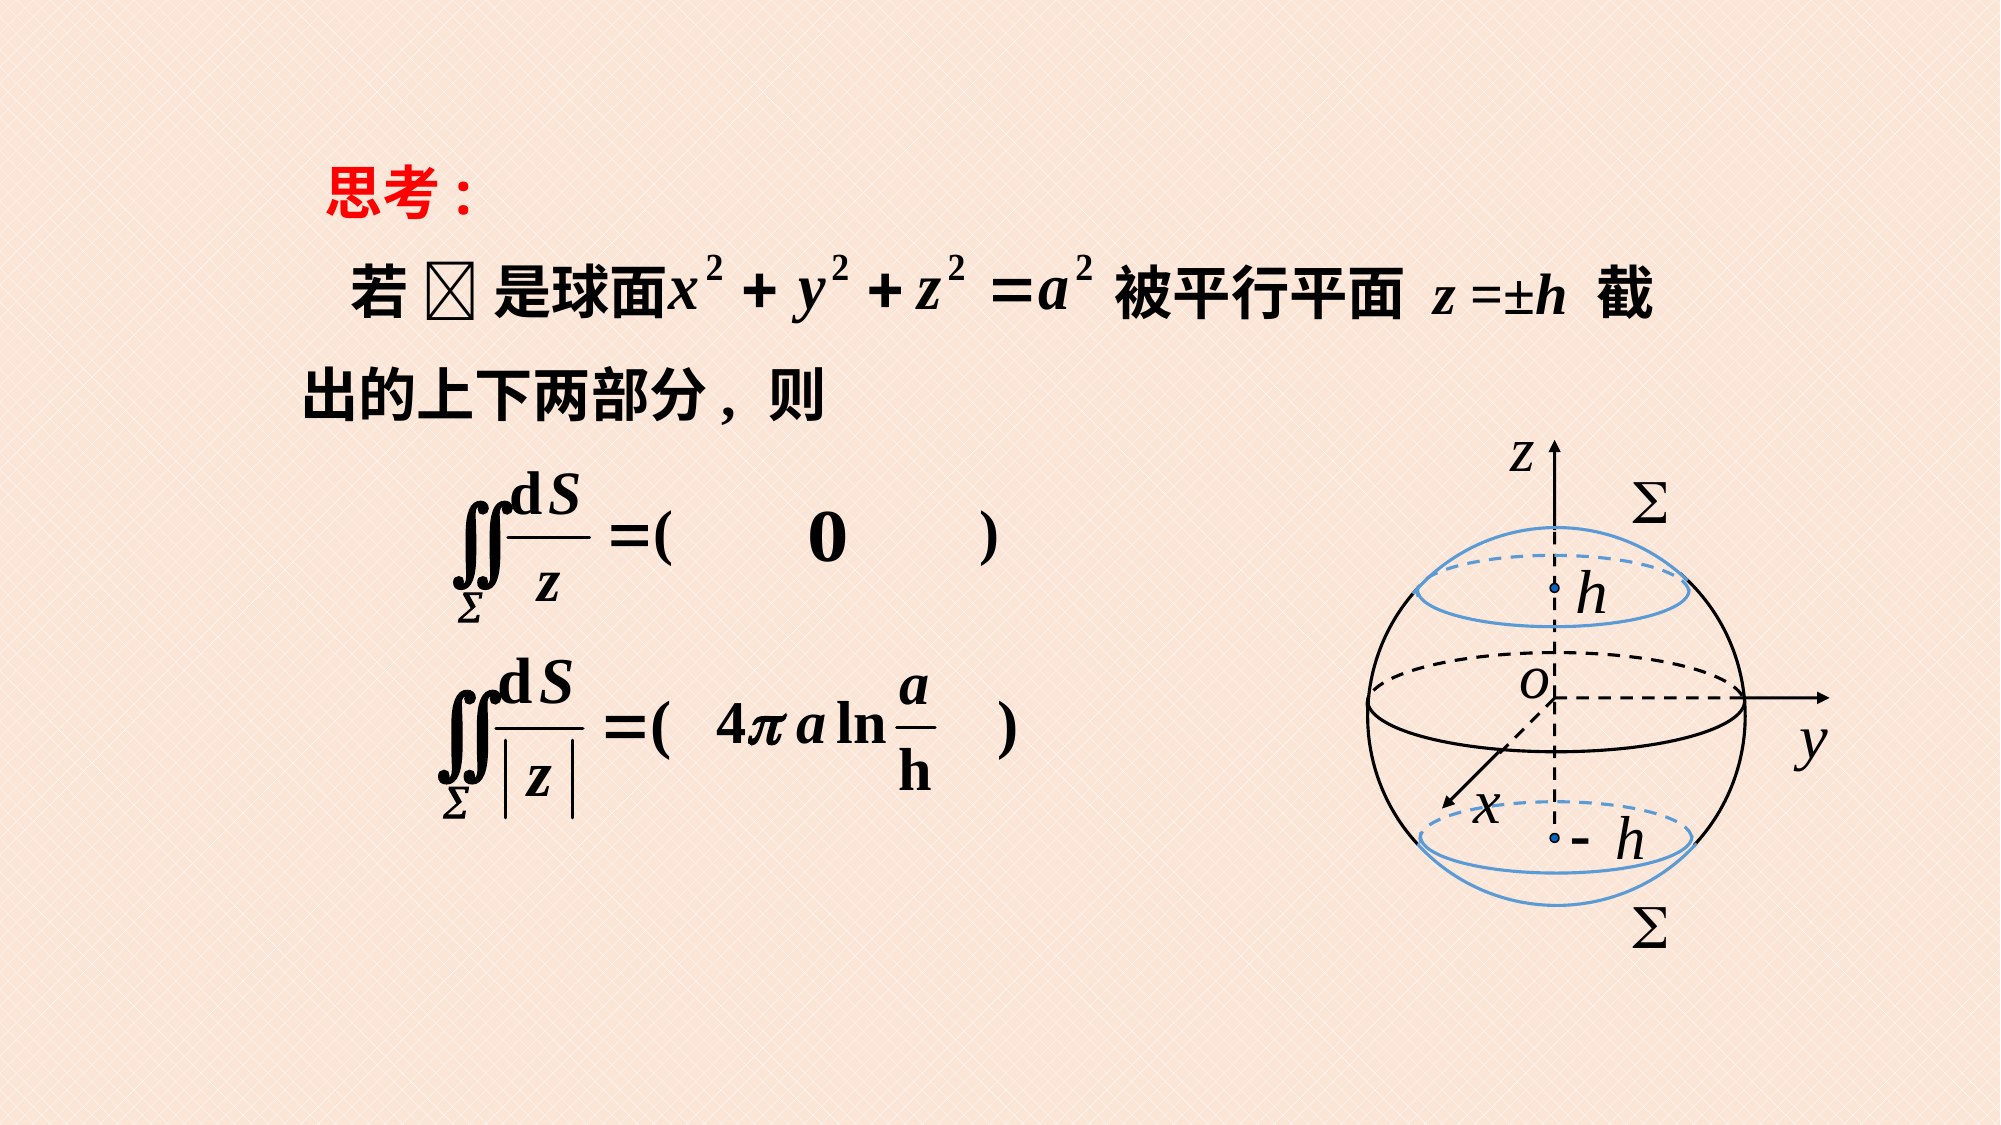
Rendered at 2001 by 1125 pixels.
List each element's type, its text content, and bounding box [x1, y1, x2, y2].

slide_number [1412, 1042, 1863, 1103]
text_box 出的上下两部分, [285, 350, 753, 436]
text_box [434, 451, 1009, 633]
text_box 则 [753, 350, 842, 436]
title 思考: [309, 152, 495, 238]
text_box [1367, 439, 1830, 952]
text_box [418, 637, 1028, 830]
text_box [708, 642, 946, 801]
text_box 若  是球面 [335, 248, 654, 333]
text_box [654, 237, 1100, 334]
text_box 被平行平面 z =±h 截 [1100, 249, 1688, 334]
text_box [797, 492, 857, 576]
